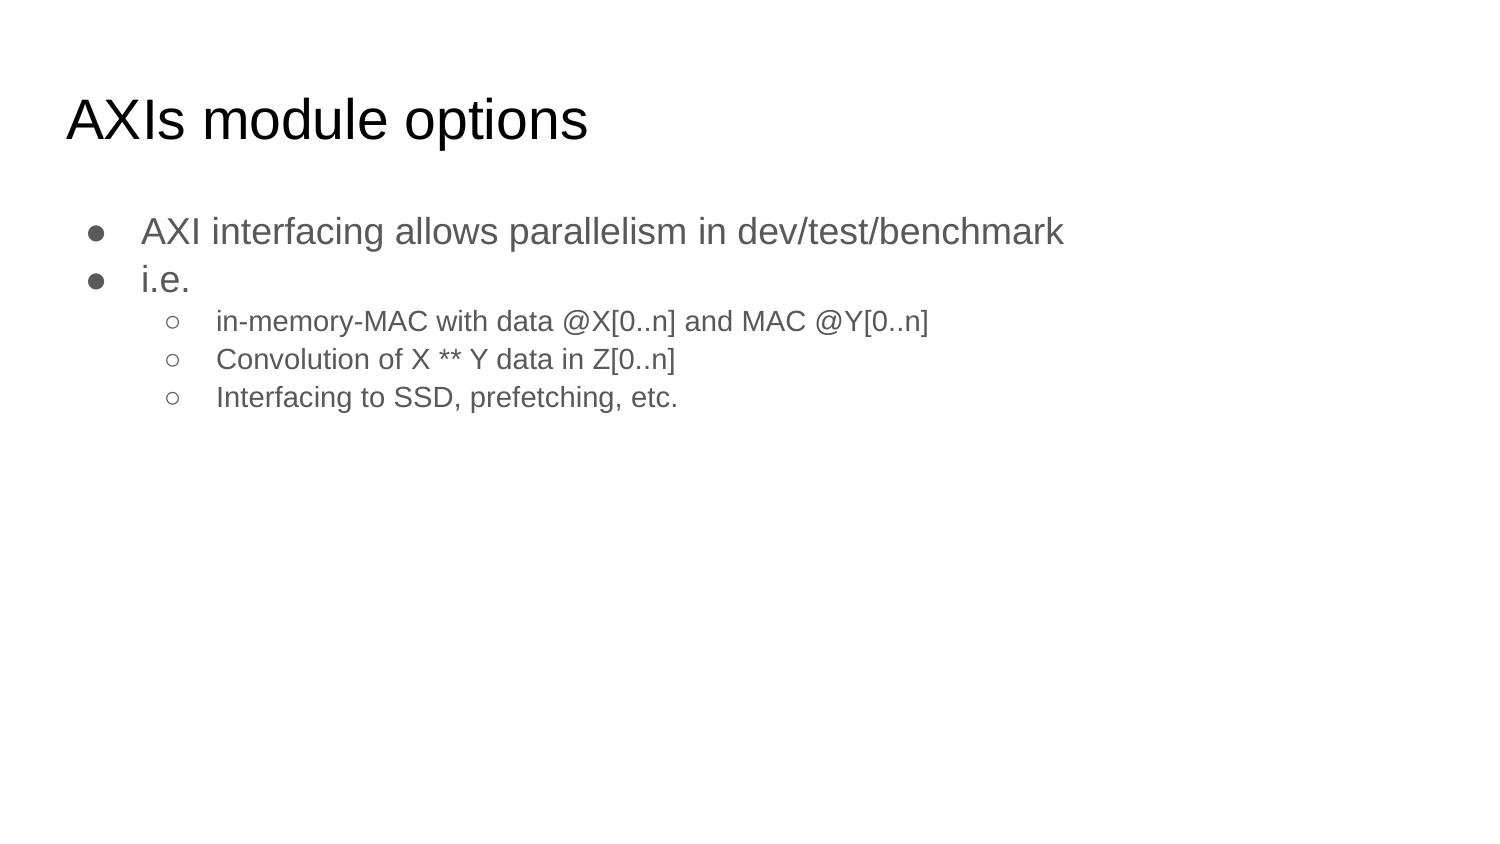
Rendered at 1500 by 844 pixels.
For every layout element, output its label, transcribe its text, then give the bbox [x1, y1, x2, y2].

list AXI interfacing allows parallelism in dev/test/benchmark i.e. in-memory-MAC with data @X[0..n] and MAC @Y[0..n] Convolution of X ** Y data in Z[0..n] Interfacing to SSD, prefetching, etc. [51, 189, 1449, 750]
title AXIs module options [51, 72, 1449, 167]
